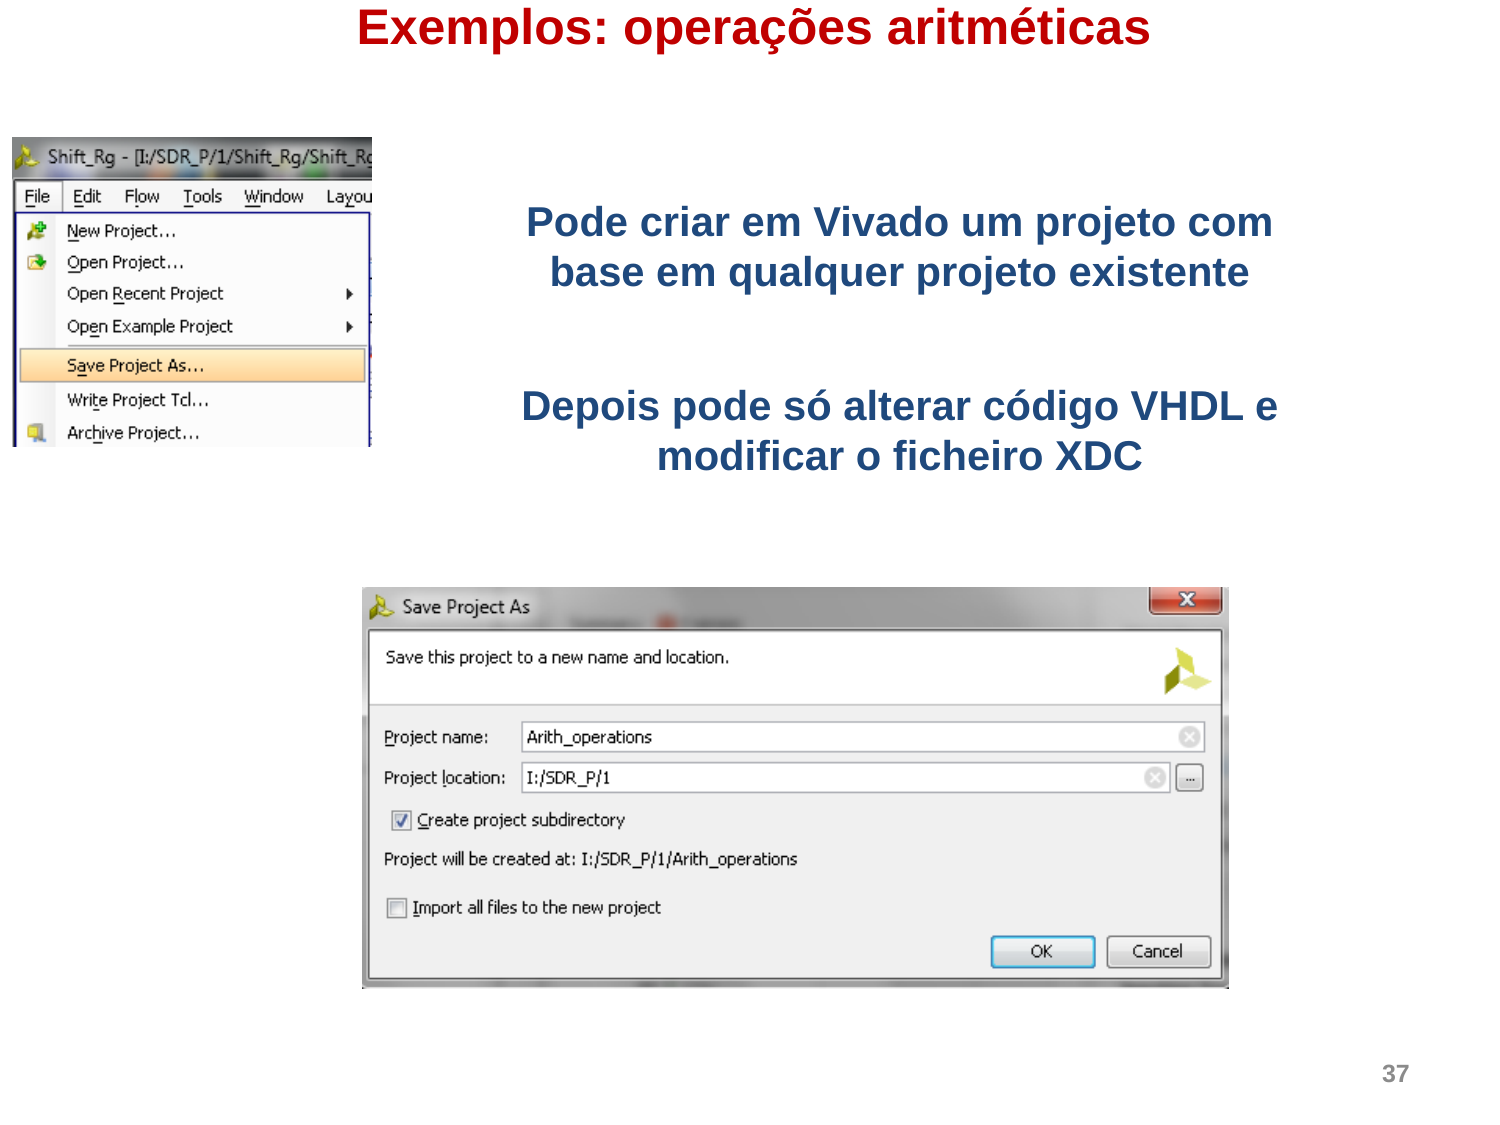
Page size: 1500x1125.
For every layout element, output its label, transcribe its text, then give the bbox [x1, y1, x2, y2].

slide_number 37 [1074, 1042, 1425, 1103]
text_box Exemplos: operações aritméticas [341, 0, 1167, 63]
text_box Pode criar em Vivado um projeto com base em qualquer projeto existente [487, 187, 1313, 303]
picture [362, 587, 1229, 990]
text_box Depois pode só alterar código VHDL e modificar o ficheiro XDC [487, 371, 1313, 487]
picture [12, 137, 373, 448]
